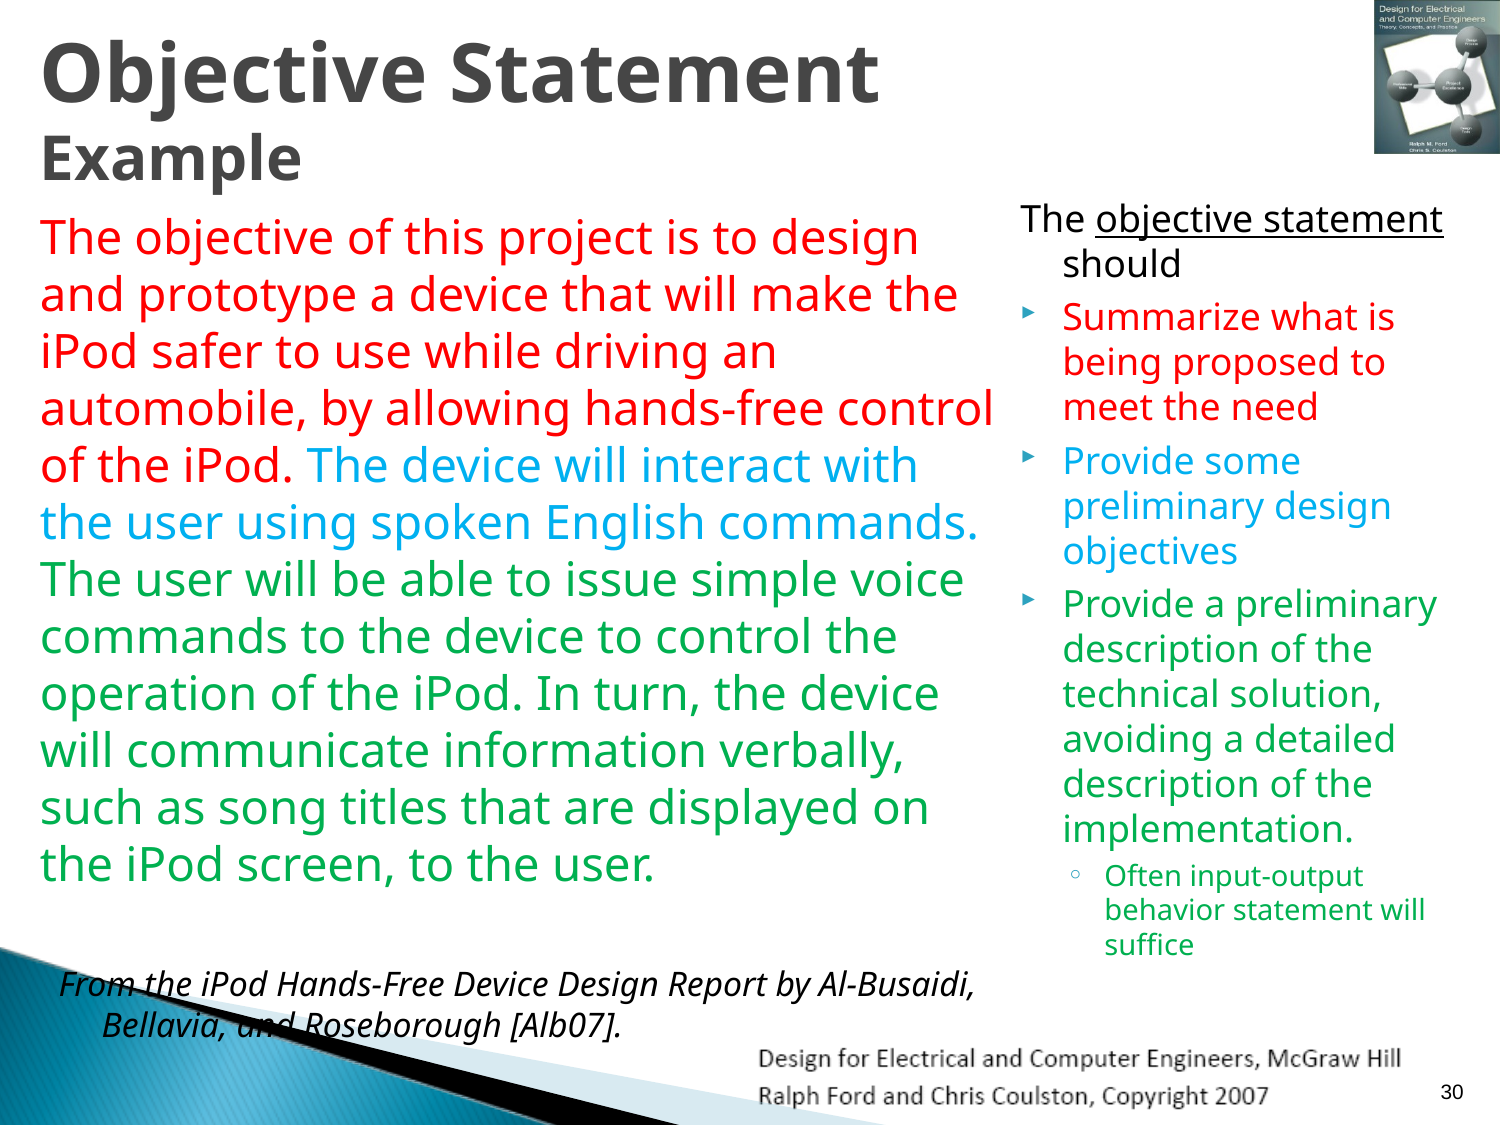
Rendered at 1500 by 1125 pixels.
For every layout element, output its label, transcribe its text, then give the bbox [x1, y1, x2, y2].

picture [66, 1063, 559, 1125]
list The objective of this project is to design and prototype a device that will make the iPod safer to use while driving an automobile, by allowing hands-free control of the iPod. The device will interact with the user using spoken English commands. The user will be able to issue simple voice commands to the device to control the operation of the iPod. In turn, the device will communicate information verbally, such as song titles that are displayed on the iPod screen, to the user. From the iPod Hands-Free Device Design Report by Al-Busaidi, Bellavia, and Roseborough [Alb07]. [24, 200, 1013, 1063]
picture [750, 1039, 1415, 1125]
slide_number 30 [1418, 1051, 1479, 1112]
picture [0, 946, 24, 957]
picture [1374, 0, 1500, 154]
title Objective Statement Example [24, 12, 1375, 200]
text_box The objective statement should Summarize what is being proposed to meet the need Provide some preliminary design objectives Provide a preliminary description of the technical solution, avoiding a detailed description of the implementation. Often input-output behavior statement will suffice [987, 187, 1500, 975]
